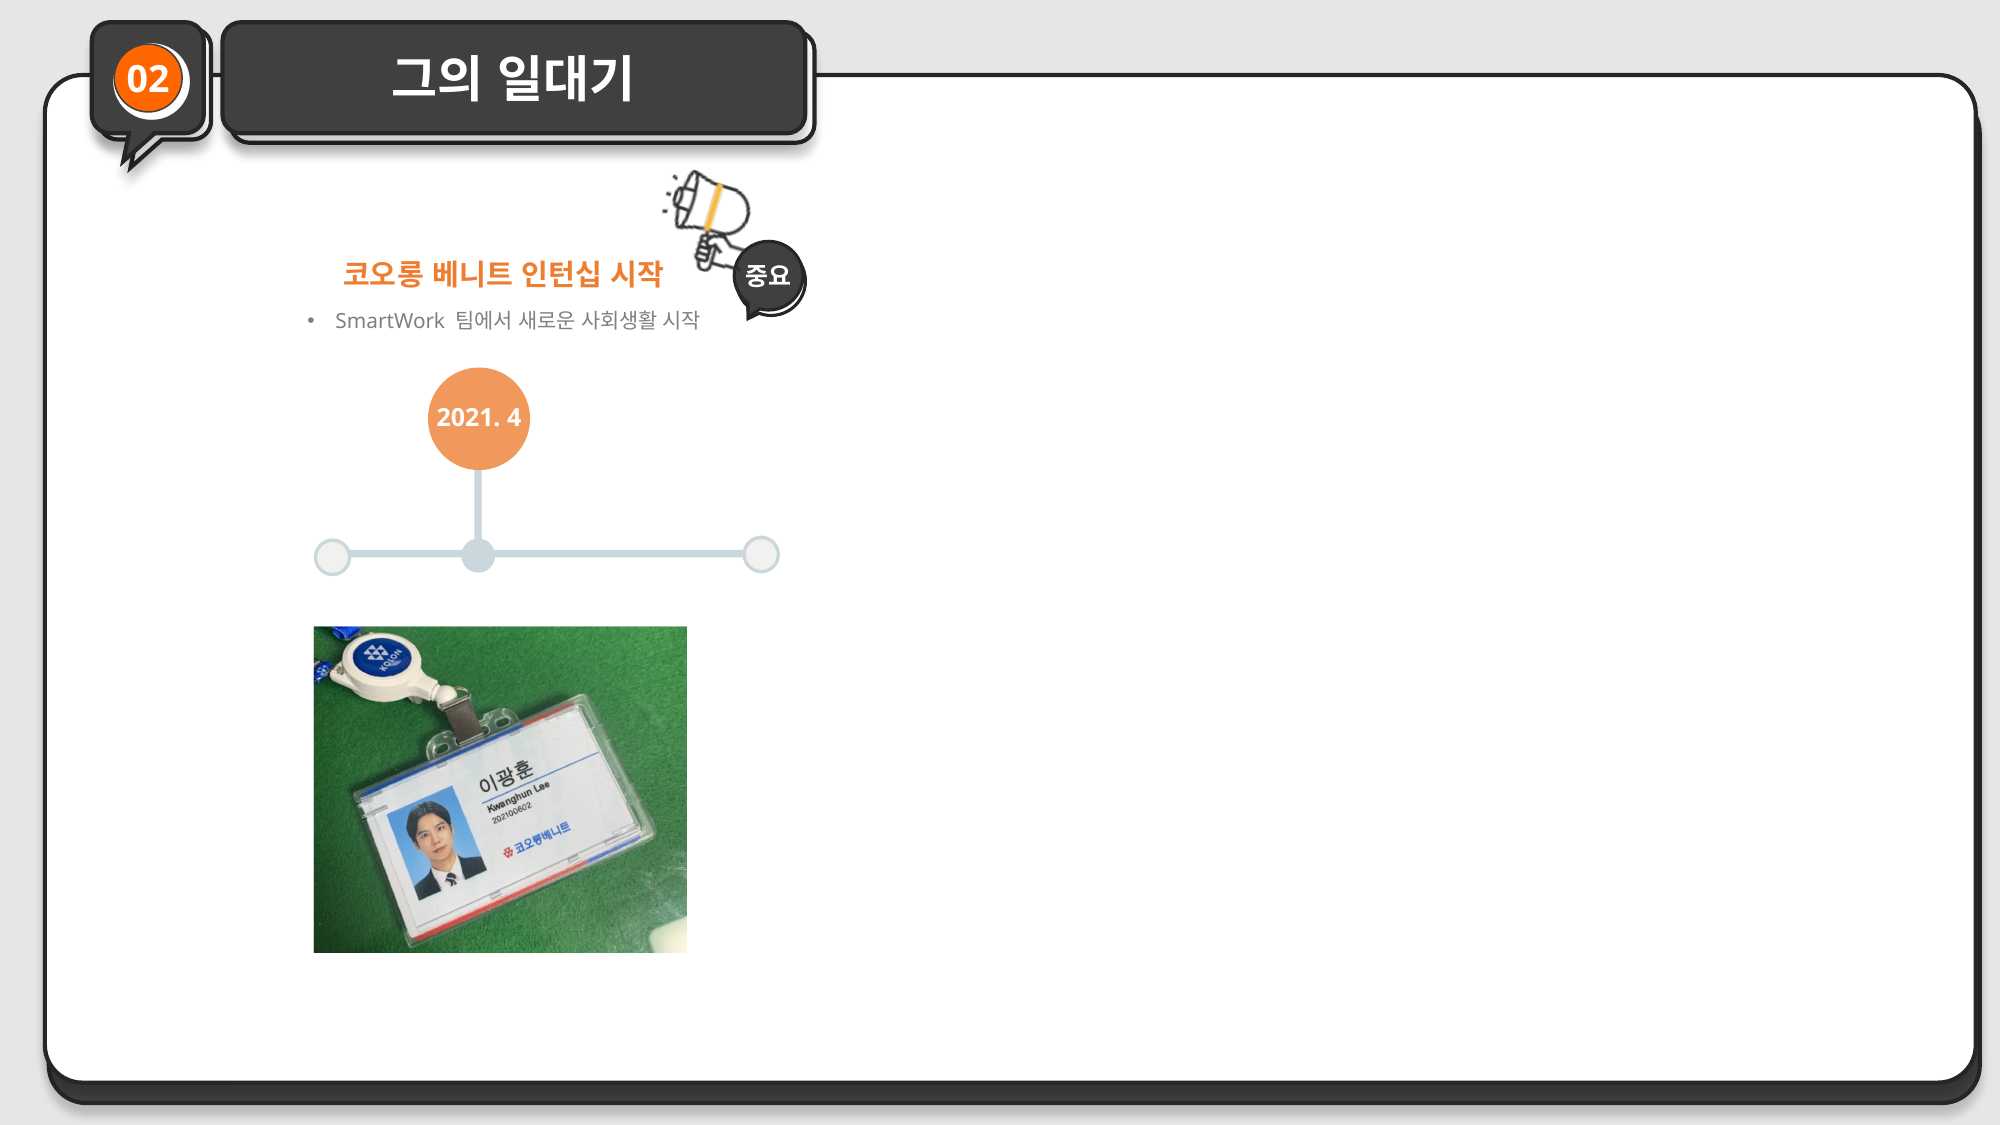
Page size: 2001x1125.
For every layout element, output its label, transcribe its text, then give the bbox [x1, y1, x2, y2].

text_box 02 [113, 43, 184, 114]
text_box [59, 1063, 1981, 1105]
text_box [90, 21, 205, 165]
picture [672, 165, 705, 174]
text_box 그의 일대기 [221, 21, 807, 135]
text_box [43, 73, 1977, 1084]
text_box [281, 174, 806, 953]
text_box [804, 32, 816, 142]
text_box [202, 29, 213, 132]
